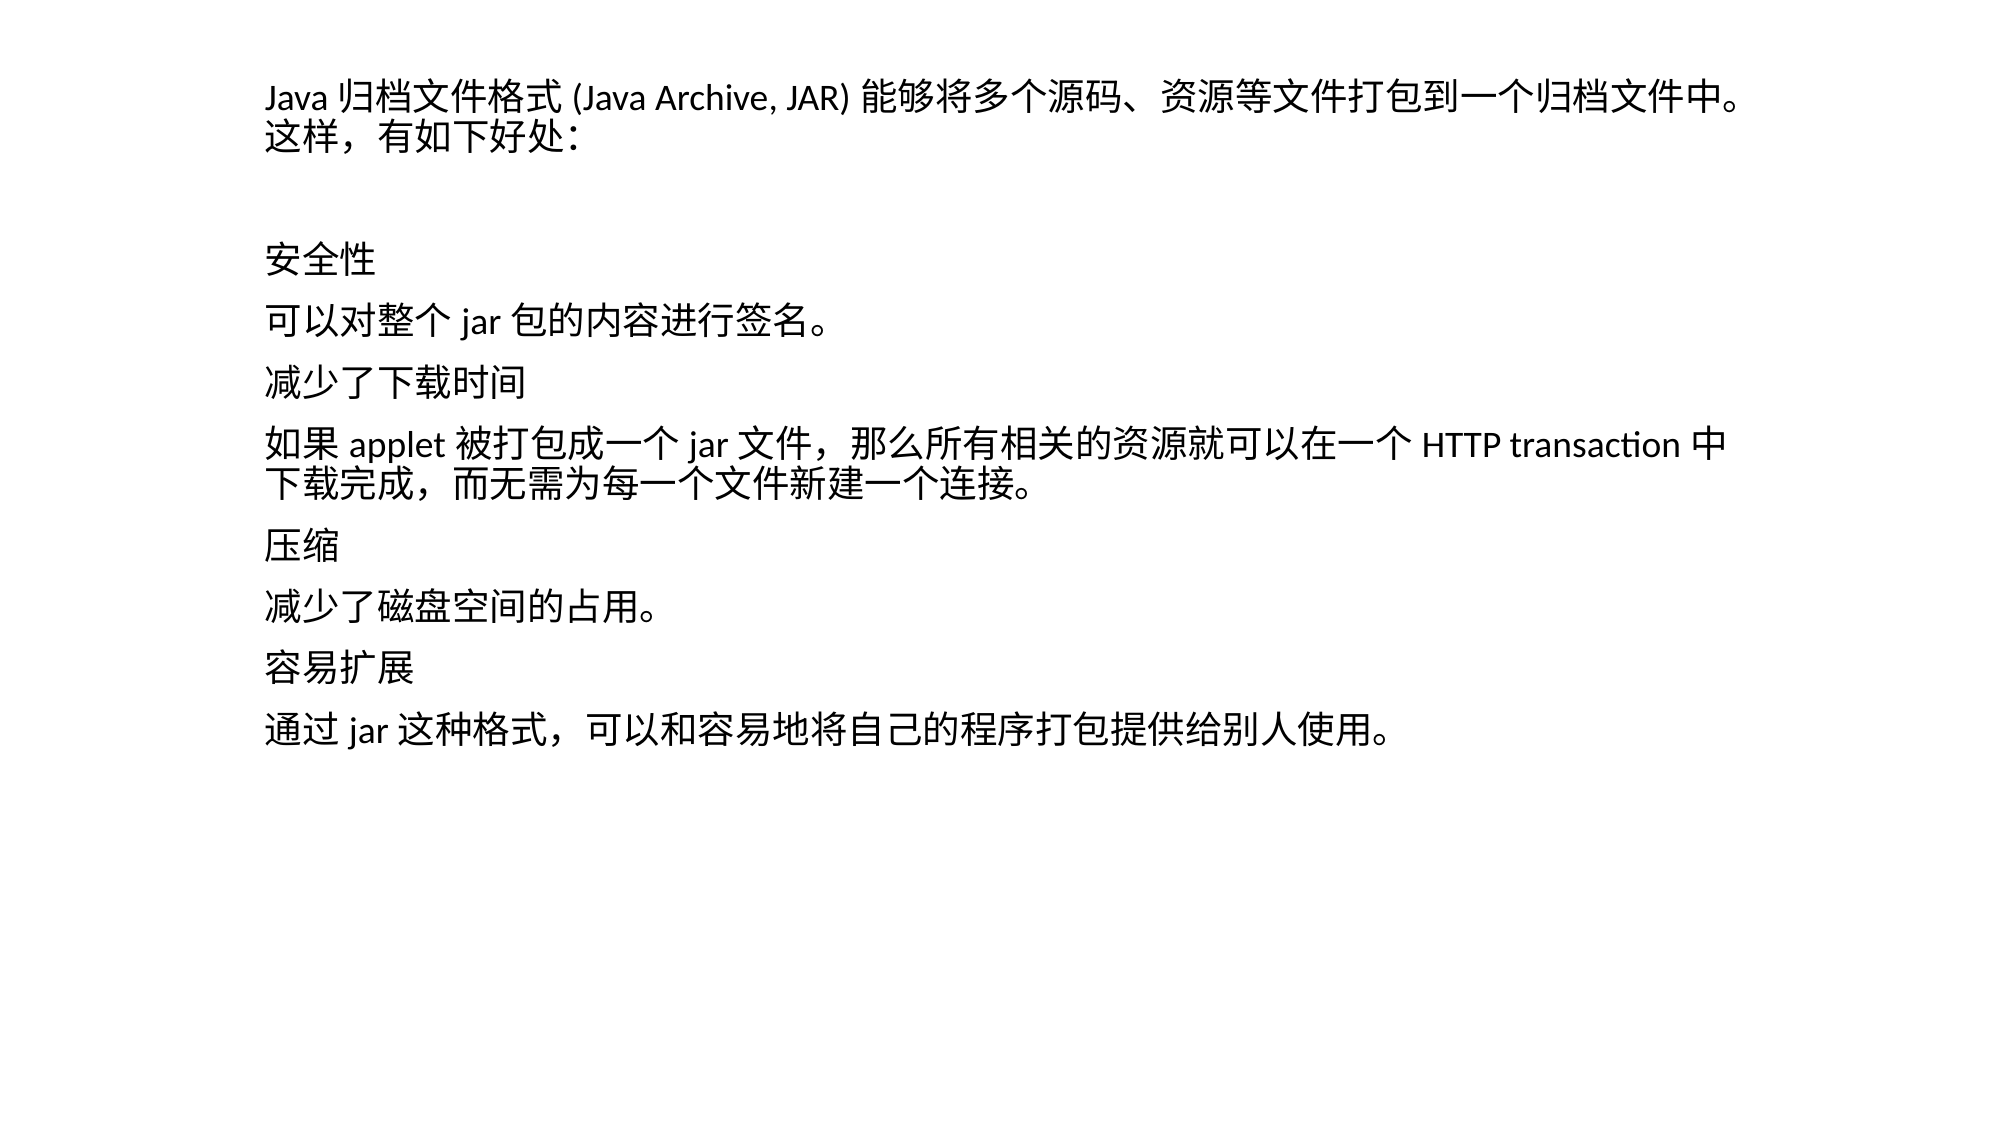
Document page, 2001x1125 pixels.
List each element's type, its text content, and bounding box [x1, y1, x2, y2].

subtitle Java归档文件格式(Java Archive, JAR)能够将多个源码、资源等文件打包到一个归档文件中。这样，有如下好处： 安全性 可以对整个jar包的内容进行签名。 减少了下载时间 如果applet被打包成一个jar文件，那么所有相关的资源就可以在一个HTTP transaction中下载完成，而无需为每一个文件新建一个连接。 压缩 减少了磁盘空间的占用。 容易扩展 通过jar这种格式，可以和容易地将自己的程序打包提供给别人使用。 [249, 70, 1750, 1077]
